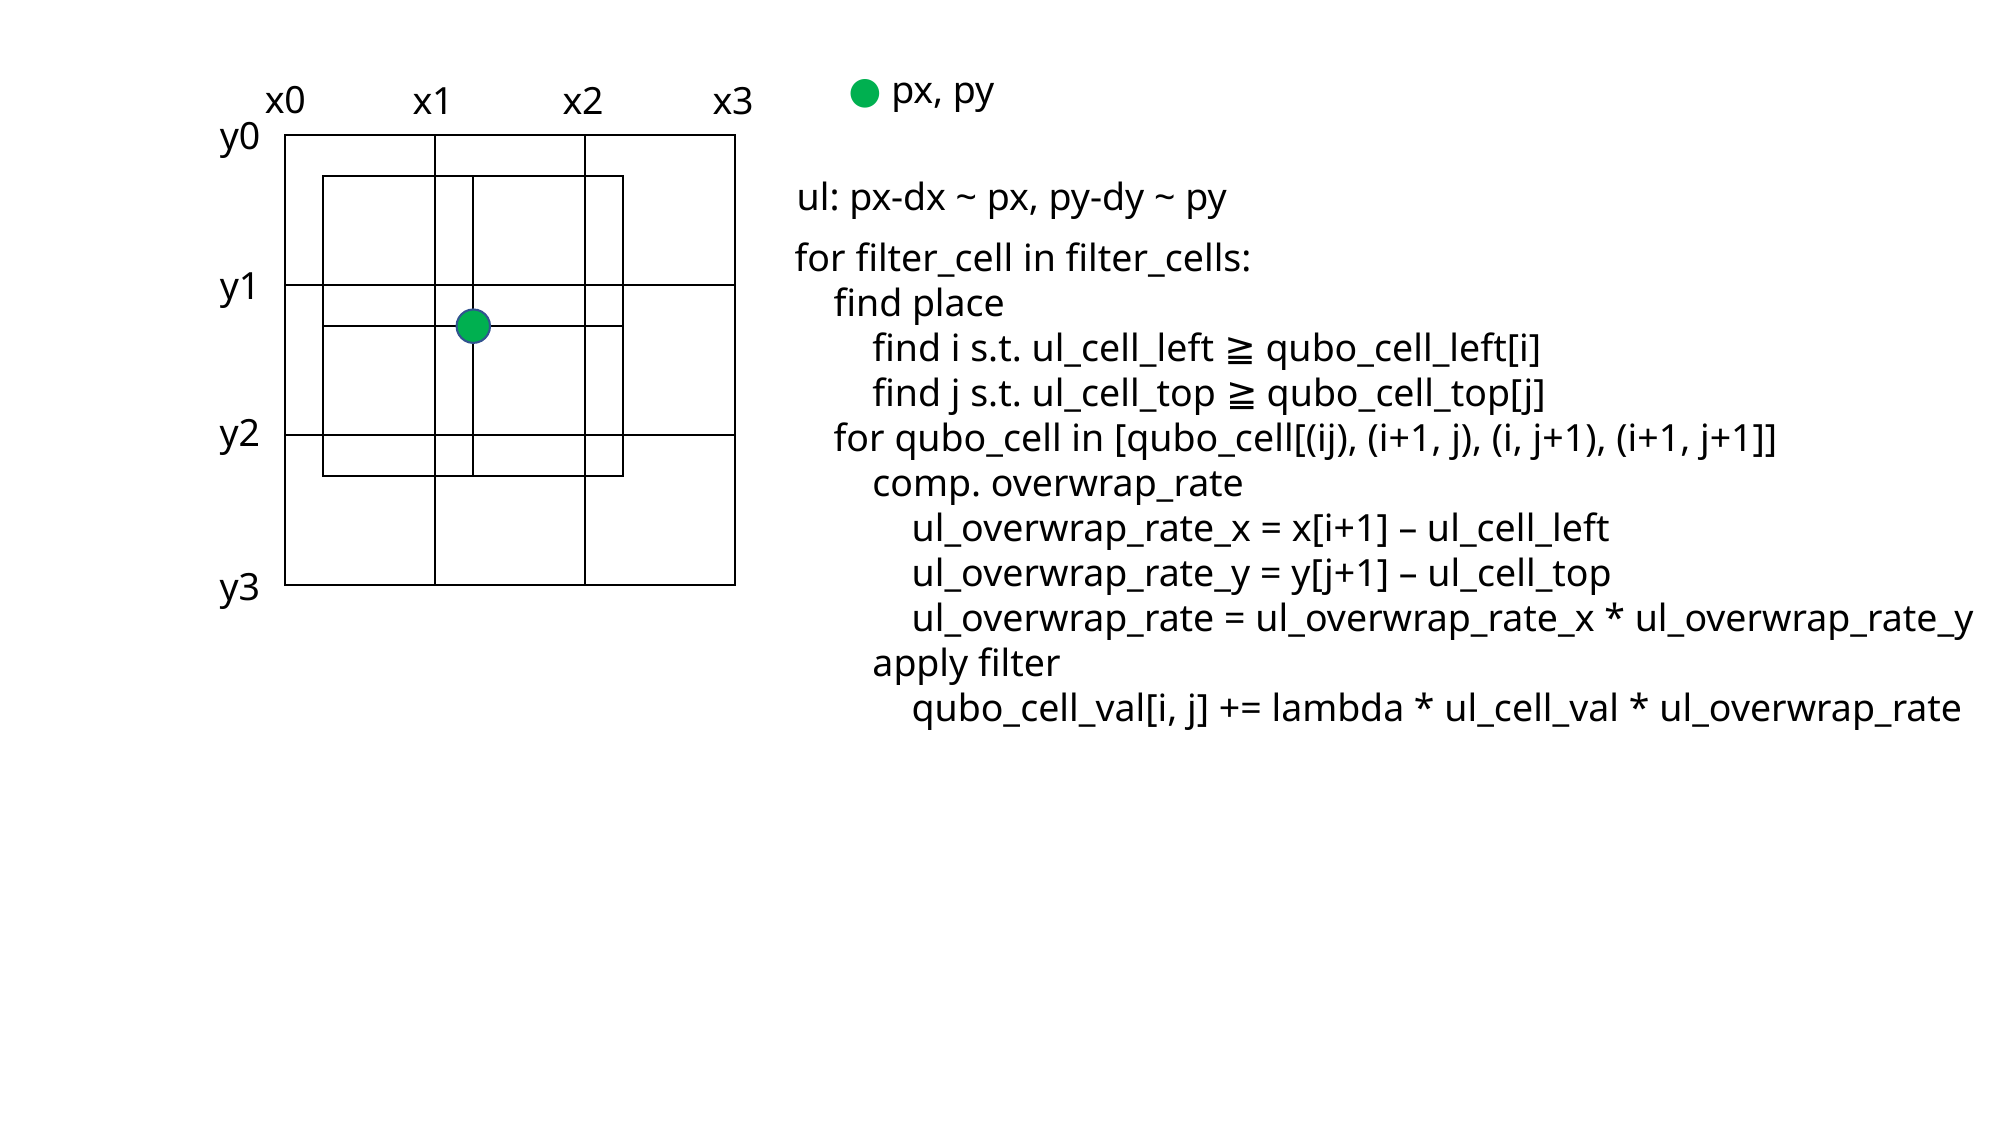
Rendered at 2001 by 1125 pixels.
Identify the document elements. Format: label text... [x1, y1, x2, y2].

text_box ul: px-dx ~ px, py-dy ~ py [781, 165, 1243, 226]
text_box ● px, py [833, 58, 1010, 119]
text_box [204, 68, 768, 616]
text_box for filter_cell in filter_cells: find place find i s.t. ul_cell_left ≧ qubo_cell_left[i] find j s.t. ul_cell_top ≧ qubo_cell_top[j] for qubo_cell in [qubo_cell[(ij), (i+1, j), (i, j+1), (i+1, j+1]] comp. overwrap_rate ul_overwrap_rate_x = x[i+1] – ul_cell_left ul_overwrap_rate_y = y[j+1] – ul_cell_top ul_overwrap_rate = ul_overwrap_rate_x * ul_overwrap_rate_y apply filter qubo_cell_val[i, j] += lambda * ul_cell_val * ul_overwrap_rate [779, 226, 1990, 736]
